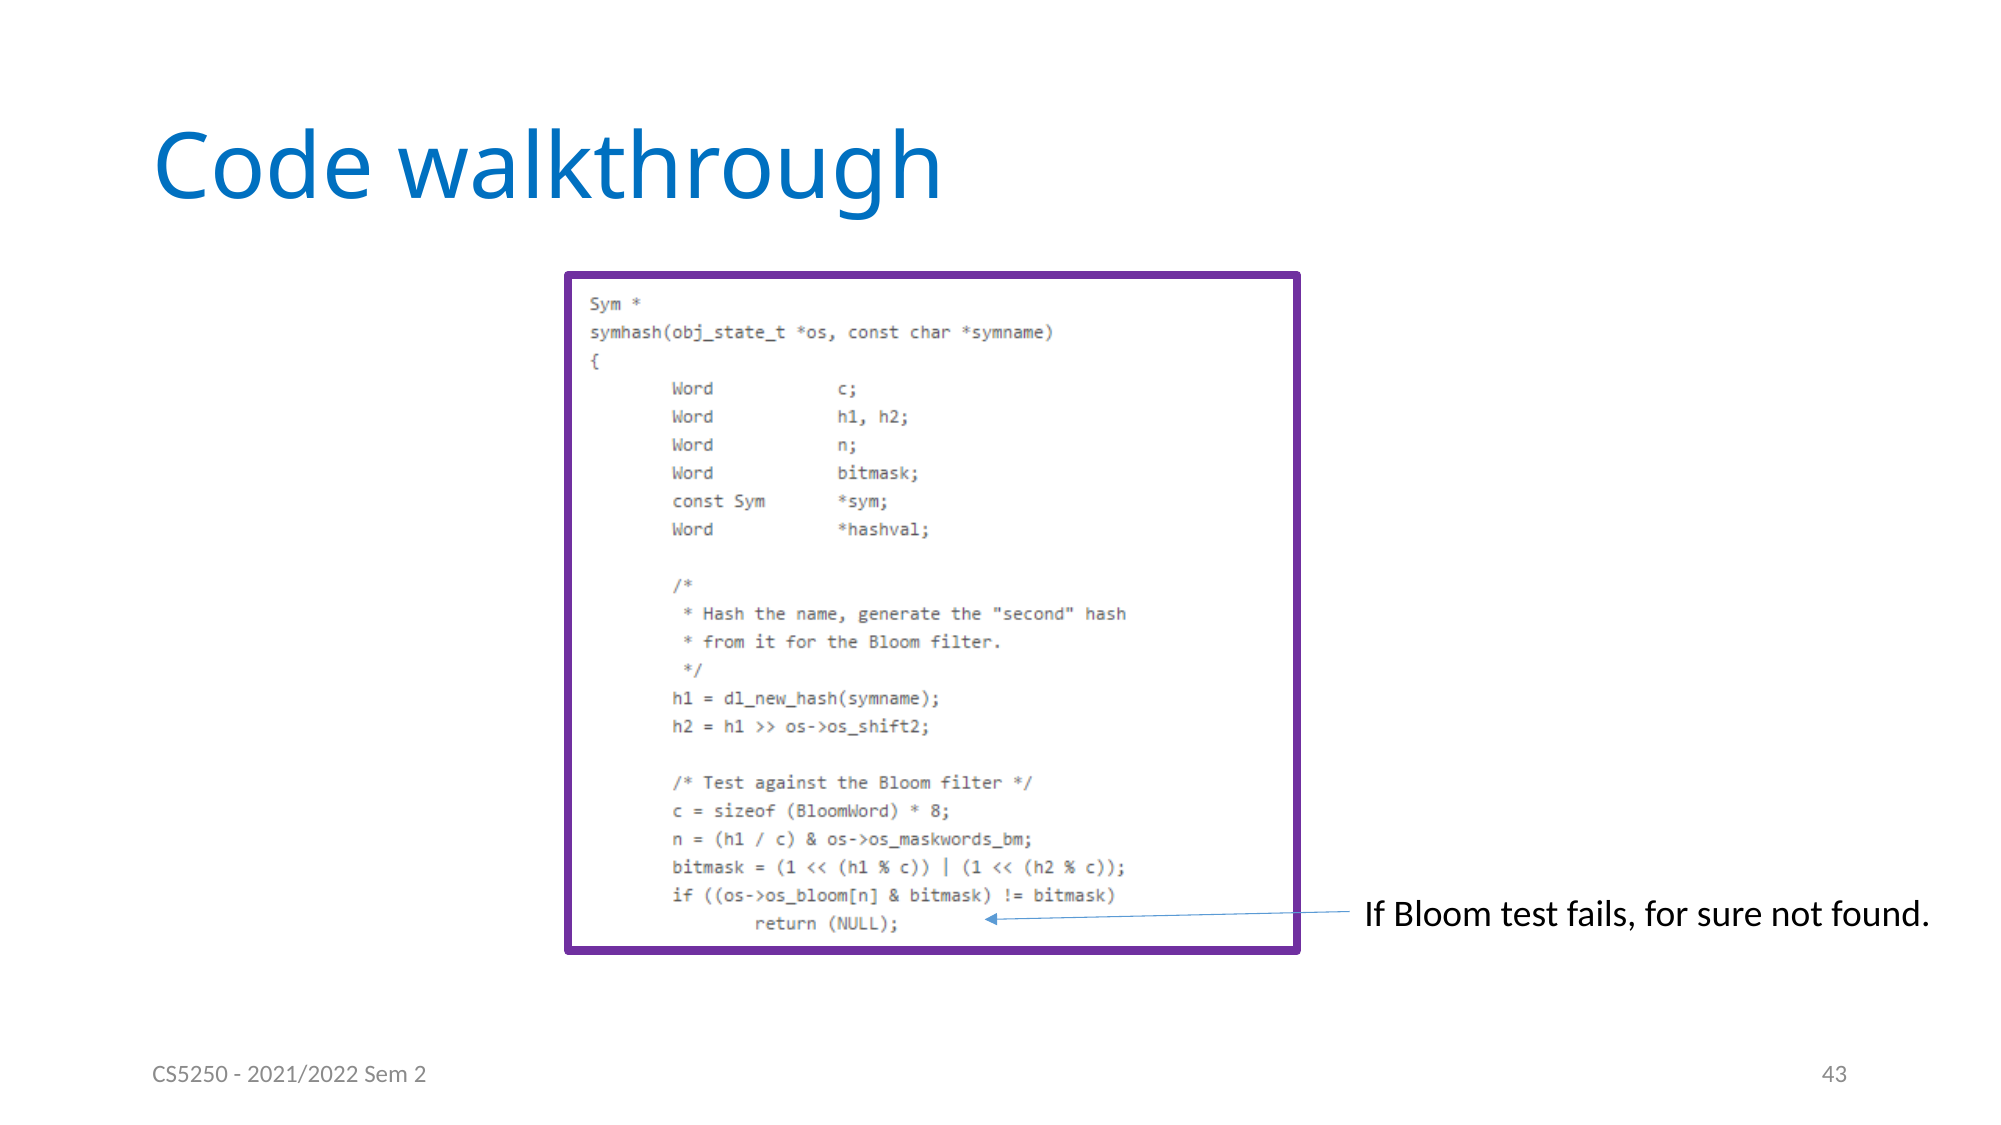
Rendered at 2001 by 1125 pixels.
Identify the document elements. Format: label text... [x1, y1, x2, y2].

text_box If Bloom test fails, for sure not found. [1349, 881, 1947, 942]
picture [572, 279, 1293, 947]
slide_number 43 [1412, 1042, 1863, 1103]
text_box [984, 911, 1347, 920]
slide_number CS5250 - 2021/2022 Sem 2 [137, 1042, 588, 1103]
title Code walkthrough [137, 59, 1863, 278]
